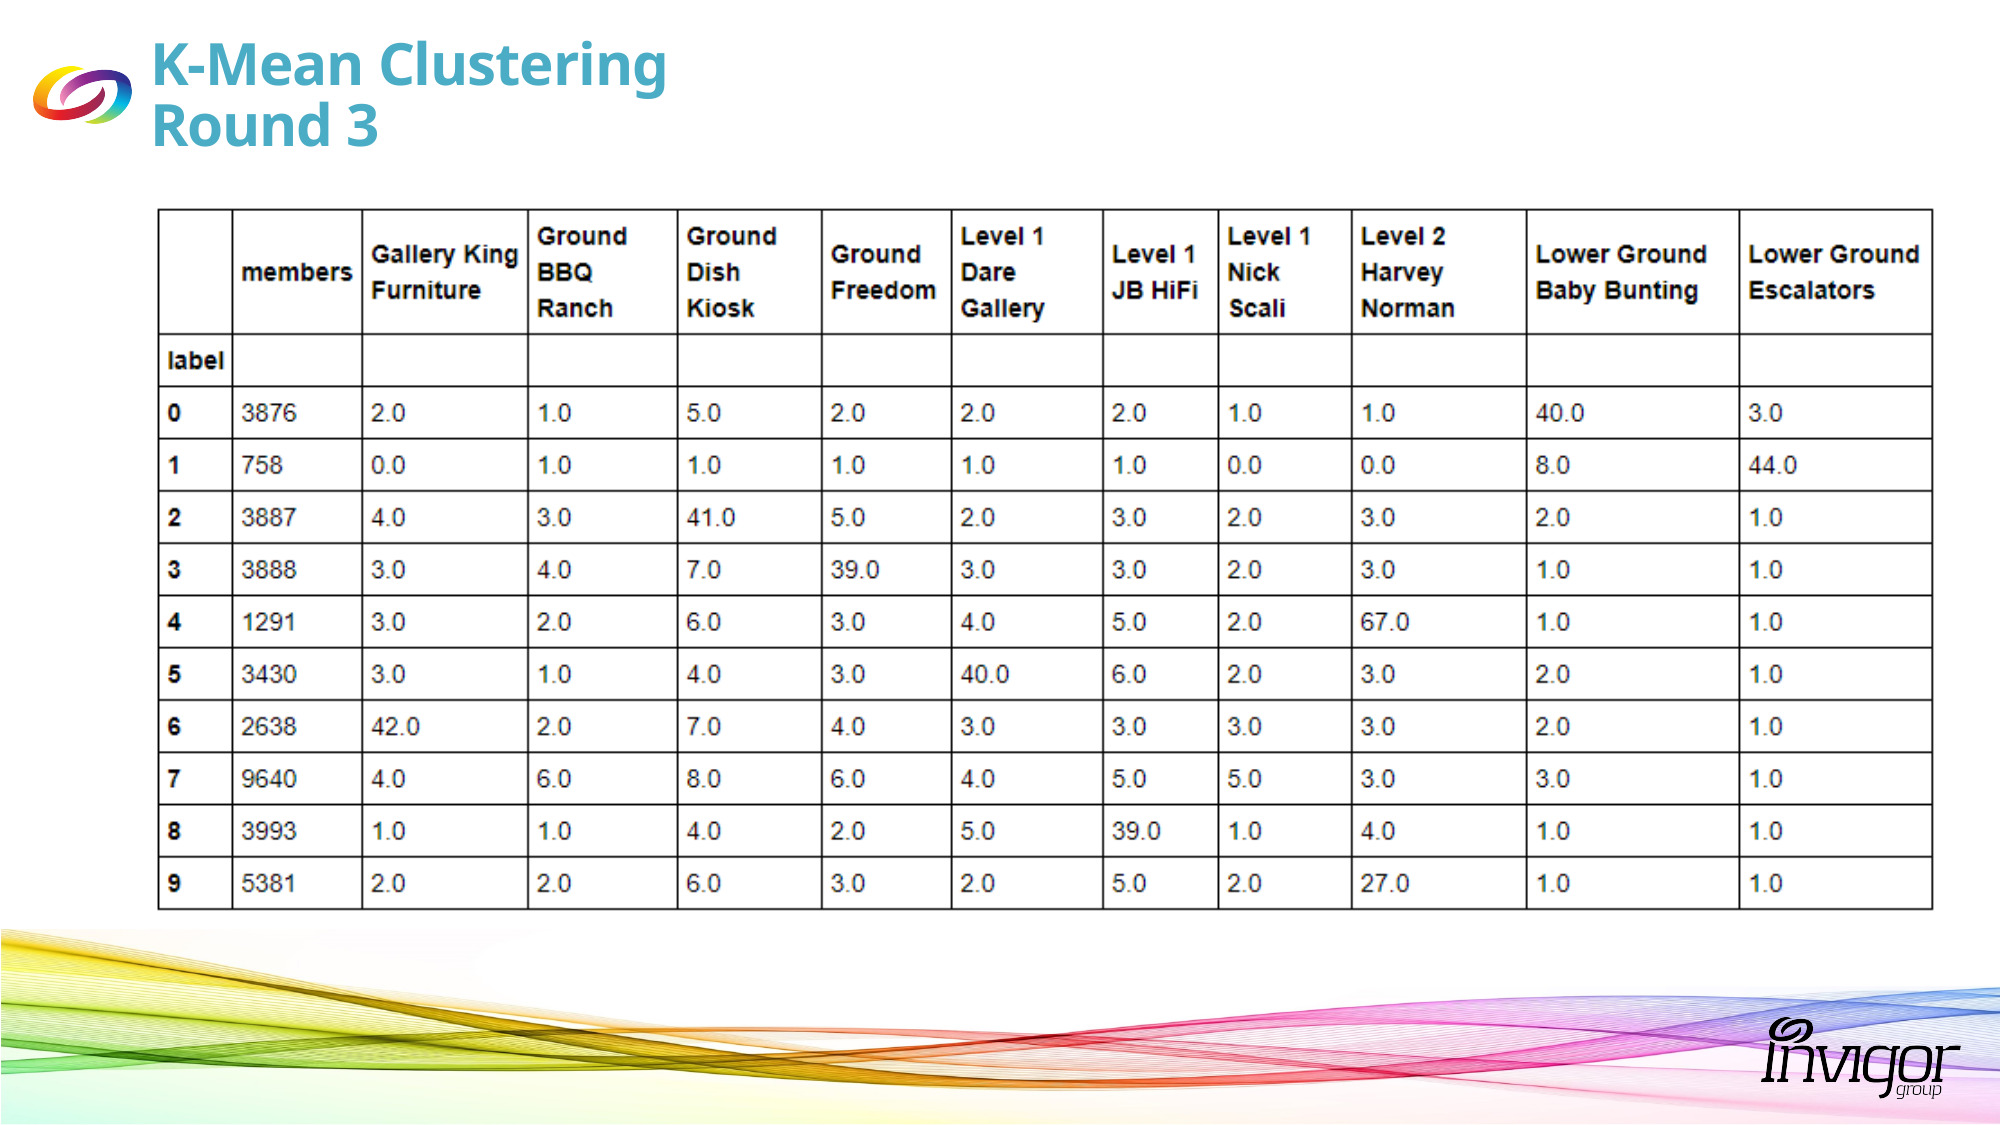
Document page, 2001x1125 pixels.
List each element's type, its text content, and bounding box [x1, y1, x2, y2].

picture [149, 201, 1948, 923]
picture [2, 929, 2000, 1125]
picture [33, 66, 132, 124]
title K-Mean Clustering Round 3 [150, 30, 1850, 165]
